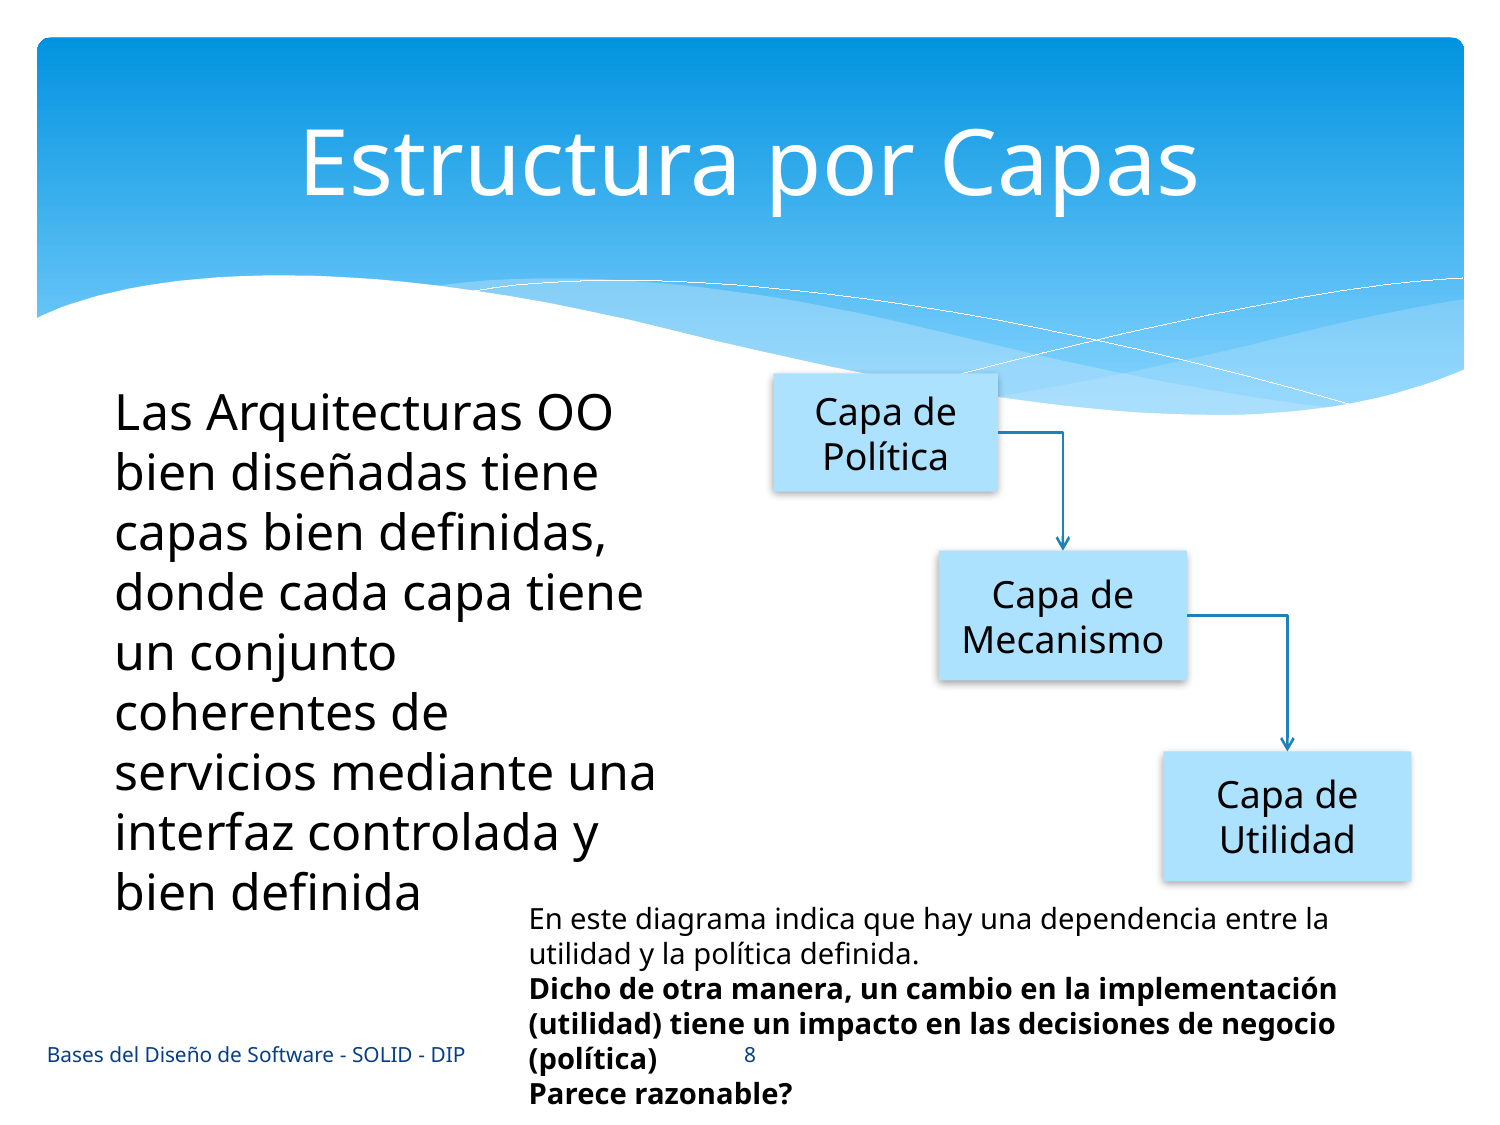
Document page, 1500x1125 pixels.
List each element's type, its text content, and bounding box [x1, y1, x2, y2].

title Estructura por Capas [75, 55, 1425, 261]
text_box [997, 432, 1064, 551]
slide_number 8 [654, 1025, 846, 1086]
text_box Capa de Política [773, 373, 999, 492]
text_box Capa de Mecanismo [938, 550, 1188, 681]
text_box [1186, 615, 1288, 752]
text_box Capa de Utilidad [1163, 751, 1412, 882]
footer Bases del Diseño de Software - SOLID - DIP [31, 1025, 653, 1086]
text_box En este diagrama indica que hay una dependencia entre la utilidad y la política definida. Dicho de otra manera, un cambio en la implementación (utilidad) tiene un impacto en las decisiones de negocio (política) Parece razonable? [513, 893, 1412, 1118]
text_box Las Arquitecturas OO bien diseñadas tiene capas bien definidas, donde cada capa tiene un conjunto coherentes de servicios mediante una interfaz controlada y bien definida [100, 373, 680, 929]
